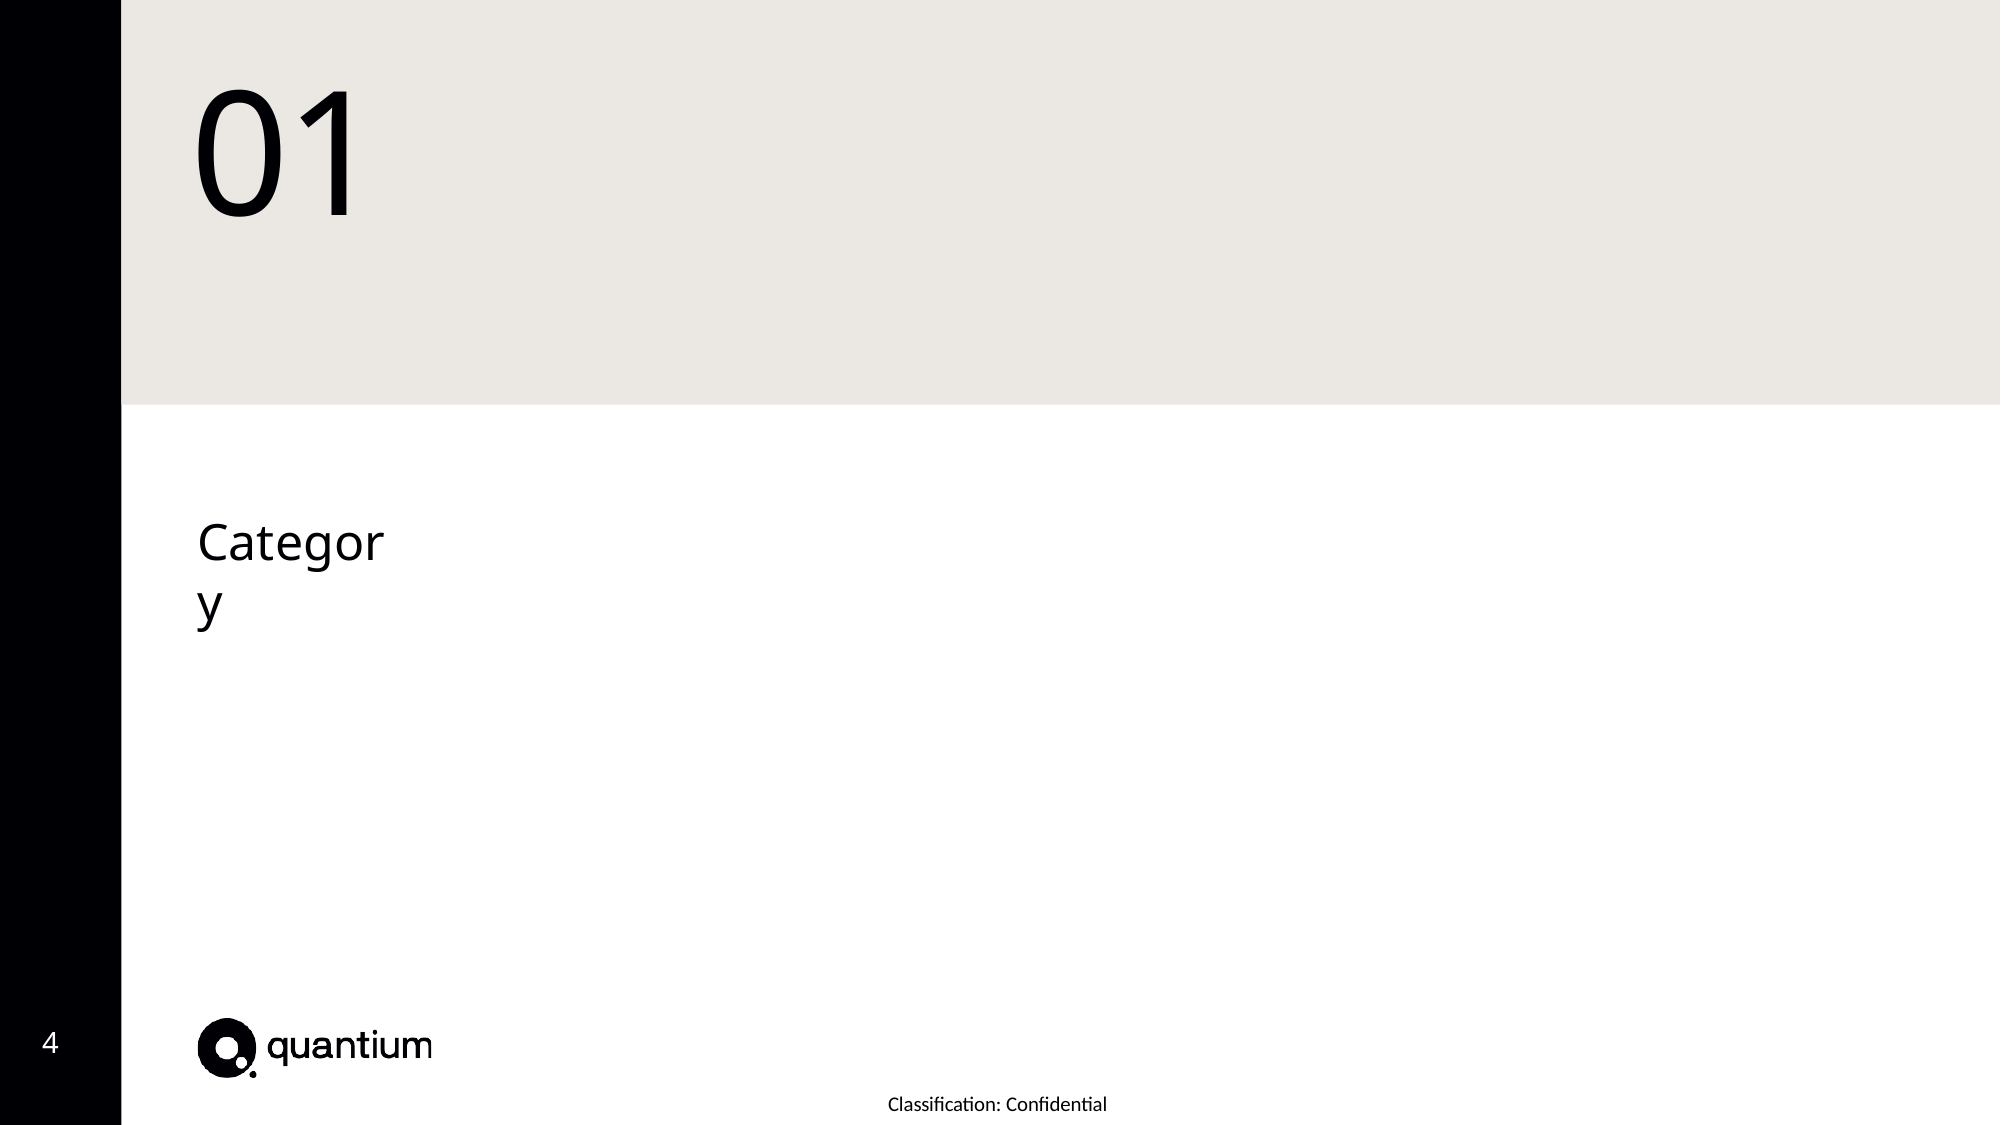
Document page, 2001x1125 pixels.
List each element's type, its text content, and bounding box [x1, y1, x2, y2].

picture [197, 1018, 432, 1078]
slide_number 10 [35, 1028, 81, 1125]
footer Classification: Confidential [886, 1093, 1114, 1125]
text_box 01 [188, 39, 385, 250]
title Category [195, 508, 402, 699]
text_box [121, 0, 2000, 405]
